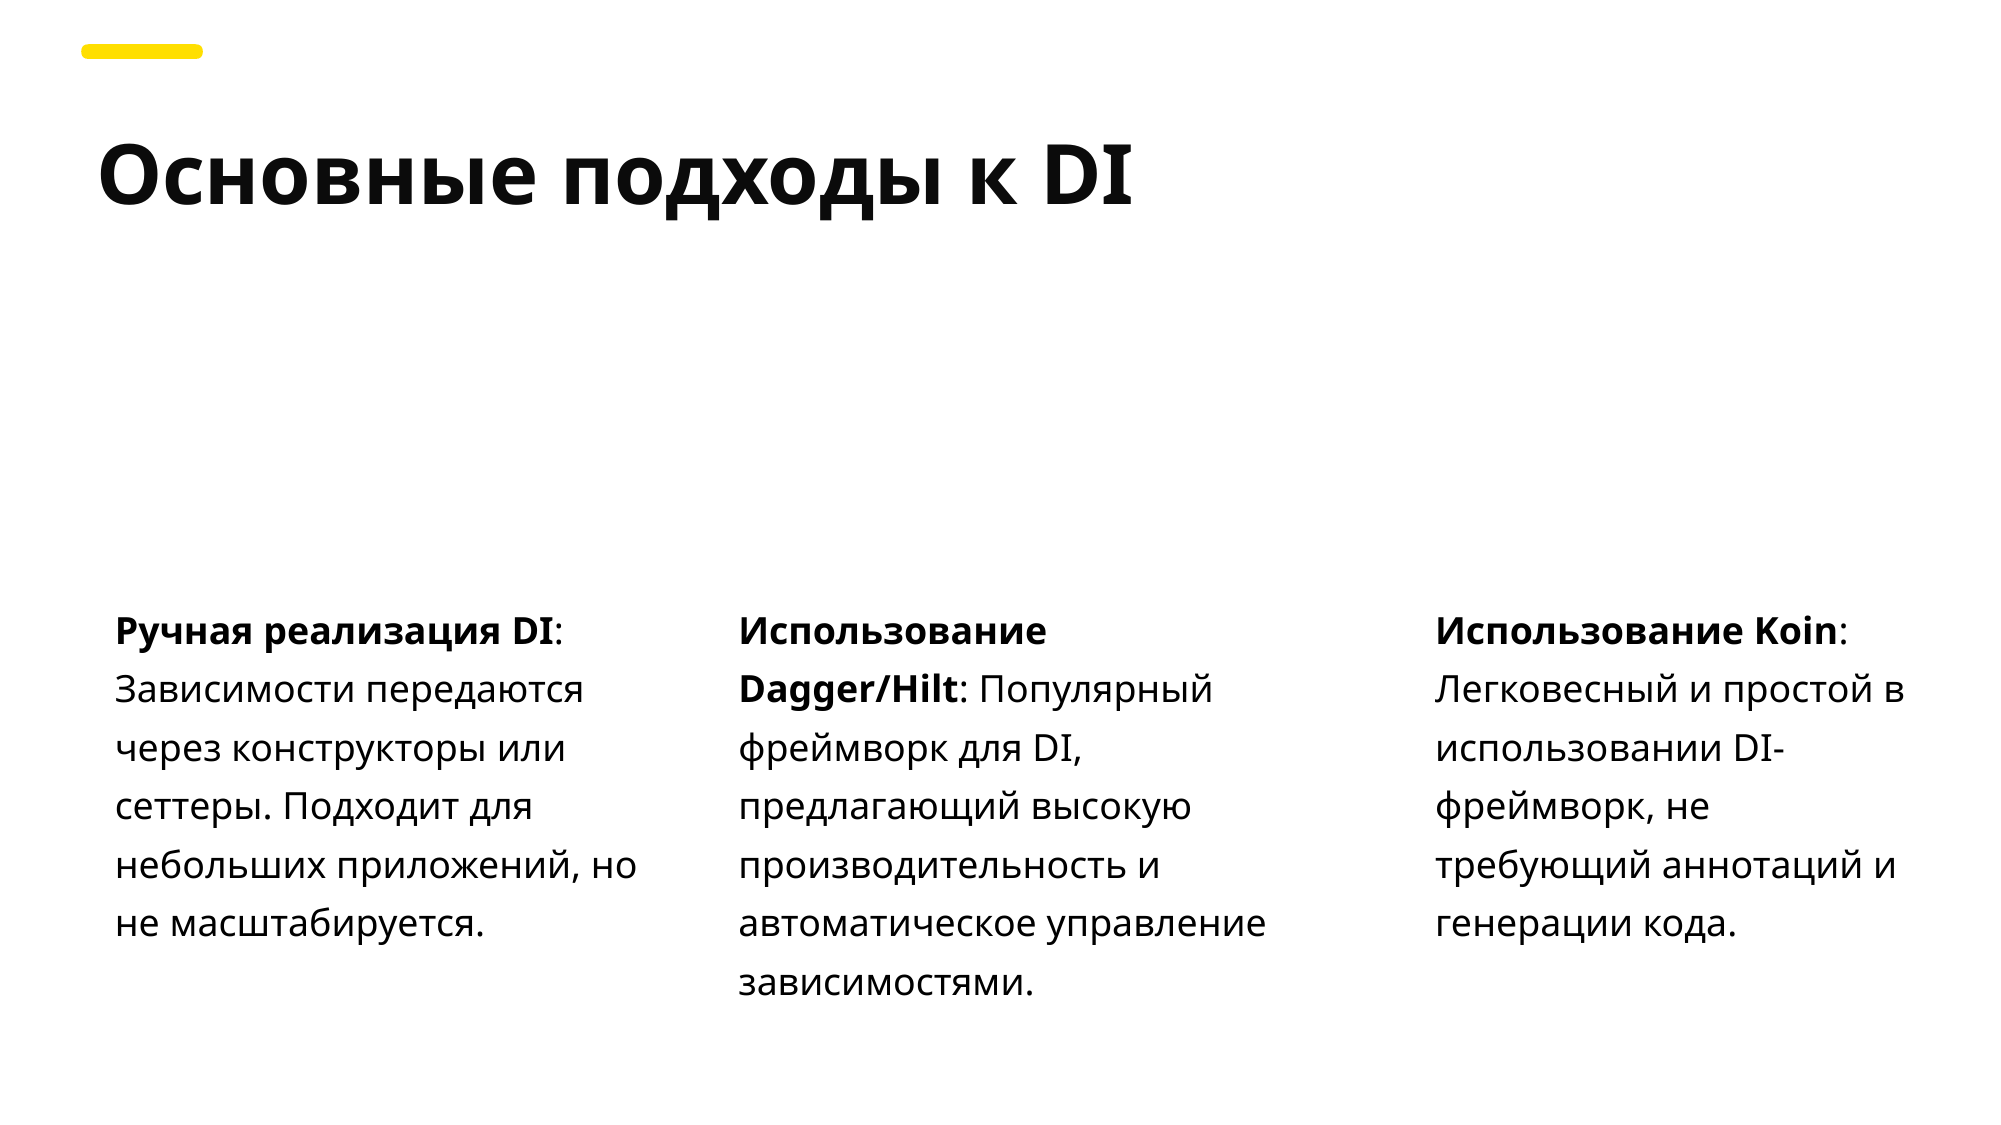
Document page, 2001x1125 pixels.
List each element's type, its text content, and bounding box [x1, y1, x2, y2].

text_box Использование Koin: Легковесный и простой в использовании DI-фреймворк, не требующий аннотаций и генерации кода. [1401, 585, 1926, 1068]
text_box [81, 44, 203, 59]
text_box Ручная реализация DI: Зависимости передаются через конструкторы или сеттеры. Подходит для небольших приложений, но не масштабируется. [81, 585, 658, 1068]
text_box Использование Dagger/Hilt: Популярный фреймворк для DI, предлагающий высокую производительность и автоматическое управление зависимостями. [704, 585, 1301, 1068]
text_box Основные подходы к DI [81, 108, 1970, 245]
